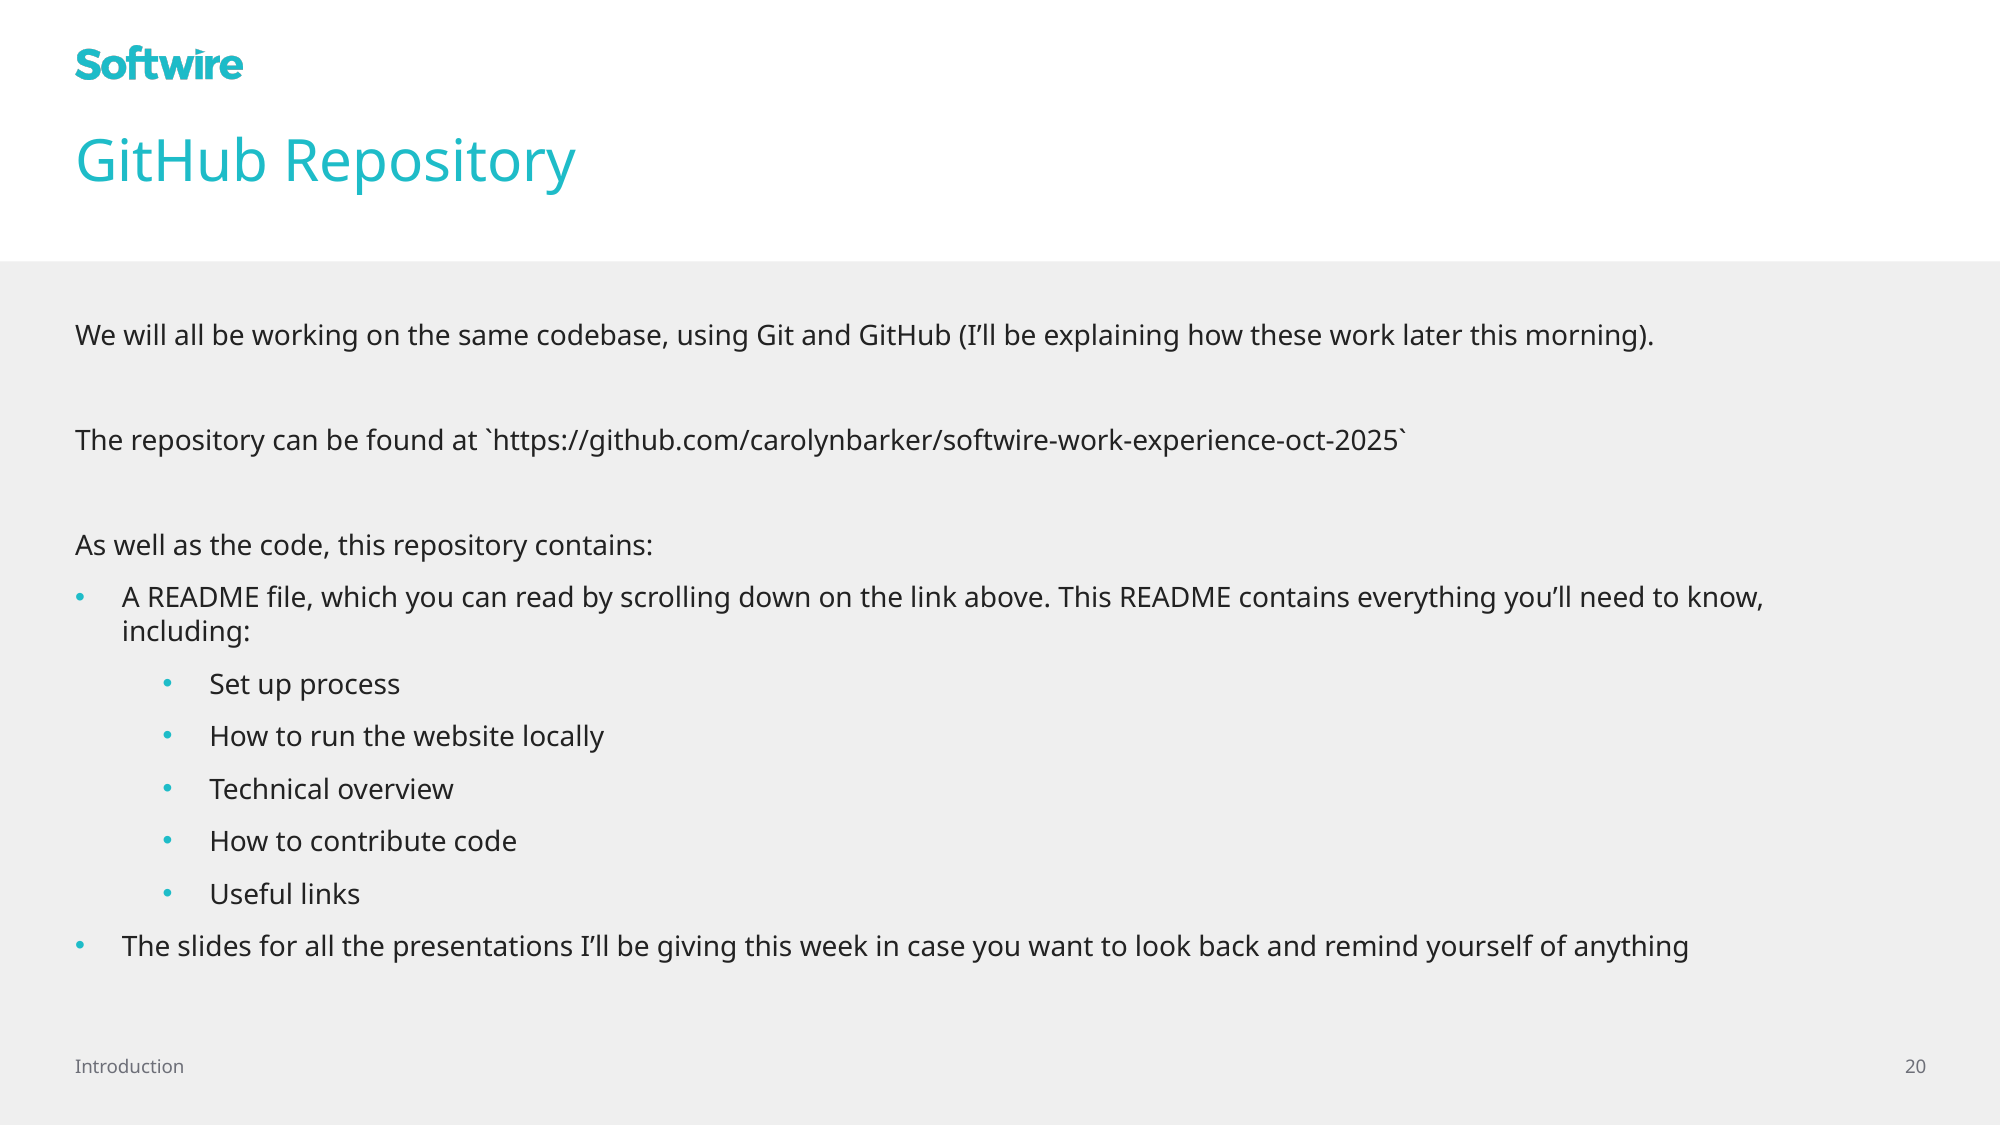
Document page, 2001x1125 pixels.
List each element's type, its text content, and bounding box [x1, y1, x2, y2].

picture [75, 45, 243, 80]
title GitHub Repository [75, 131, 1807, 317]
footer Introduction [75, 1048, 1442, 1086]
list We will all be working on the same codebase, using Git and GitHub (I’ll be explaining how these work later this morning). The repository can be found at `https://github.com/carolynbarker/softwire-work-experience-oct-2025` As well as the code, this repository contains: A README file, which you can read by scrolling down on the link above. This README contains everything you’ll need to know, including: Set up process How to run the website locally Technical overview How to contribute code Useful links The slides for all the presentations I’ll be giving this week in case you want to look back and remind yourself of anything [75, 317, 1807, 1030]
slide_number 20 [1806, 1048, 1927, 1086]
